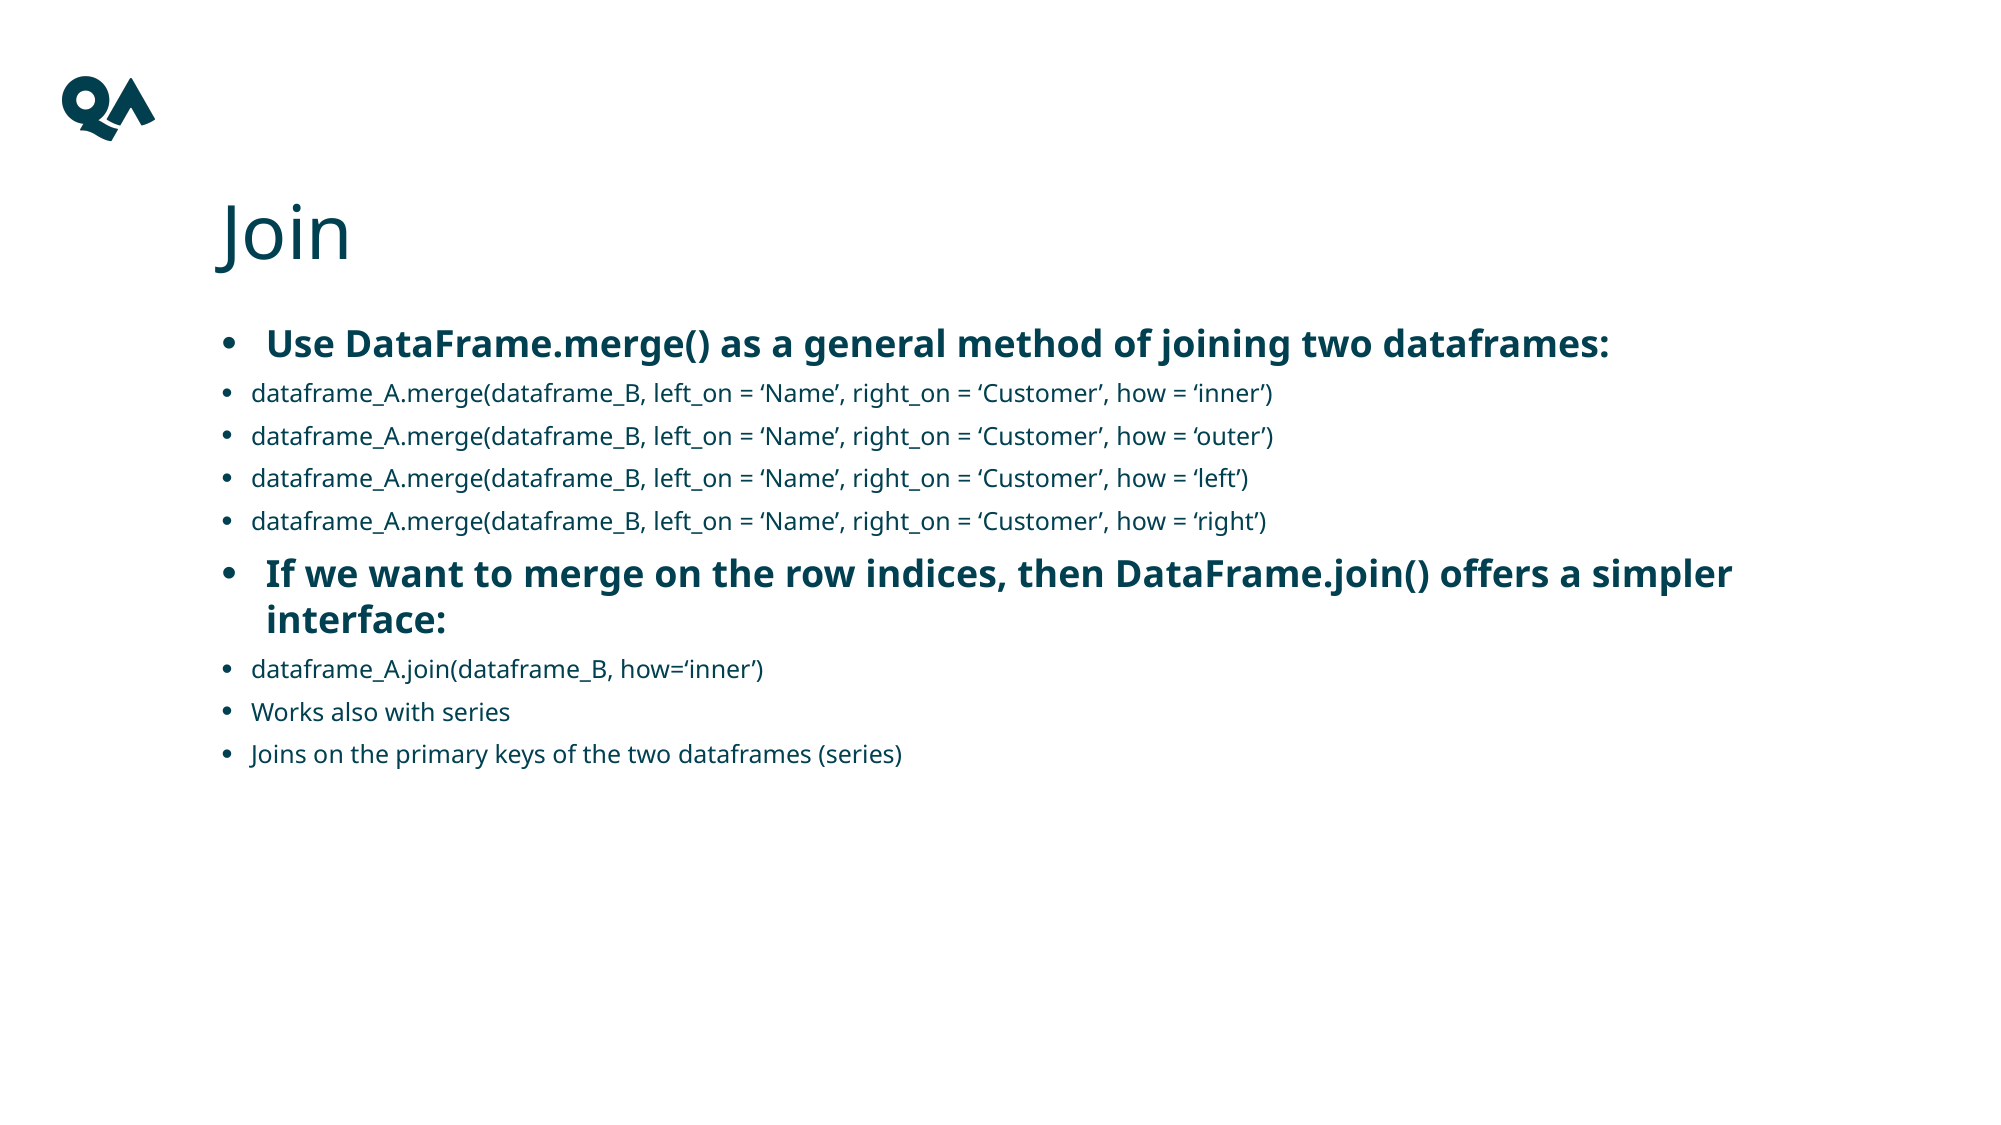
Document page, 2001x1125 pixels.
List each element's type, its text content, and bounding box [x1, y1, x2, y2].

picture [44, 61, 173, 153]
title Join [221, 186, 1779, 300]
list Use DataFrame.merge() as a general method of joining two dataframes: dataframe_A.merge(dataframe_B, left_on = ‘Name’, right_on = ‘Customer’, how = ‘inner’) dataframe_A.merge(dataframe_B, left_on = ‘Name’, right_on = ‘Customer’, how = ‘outer’) dataframe_A.merge(dataframe_B, left_on = ‘Name’, right_on = ‘Customer’, how = ‘left’) dataframe_A.merge(dataframe_B, left_on = ‘Name’, right_on = ‘Customer’, how = ‘right’) If we want to merge on the row indices, then DataFrame.join() offers a simpler interface: dataframe_A.join(dataframe_B, how=‘inner’) Works also with series Joins on the primary keys of the two dataframes (series) [221, 318, 1779, 1014]
